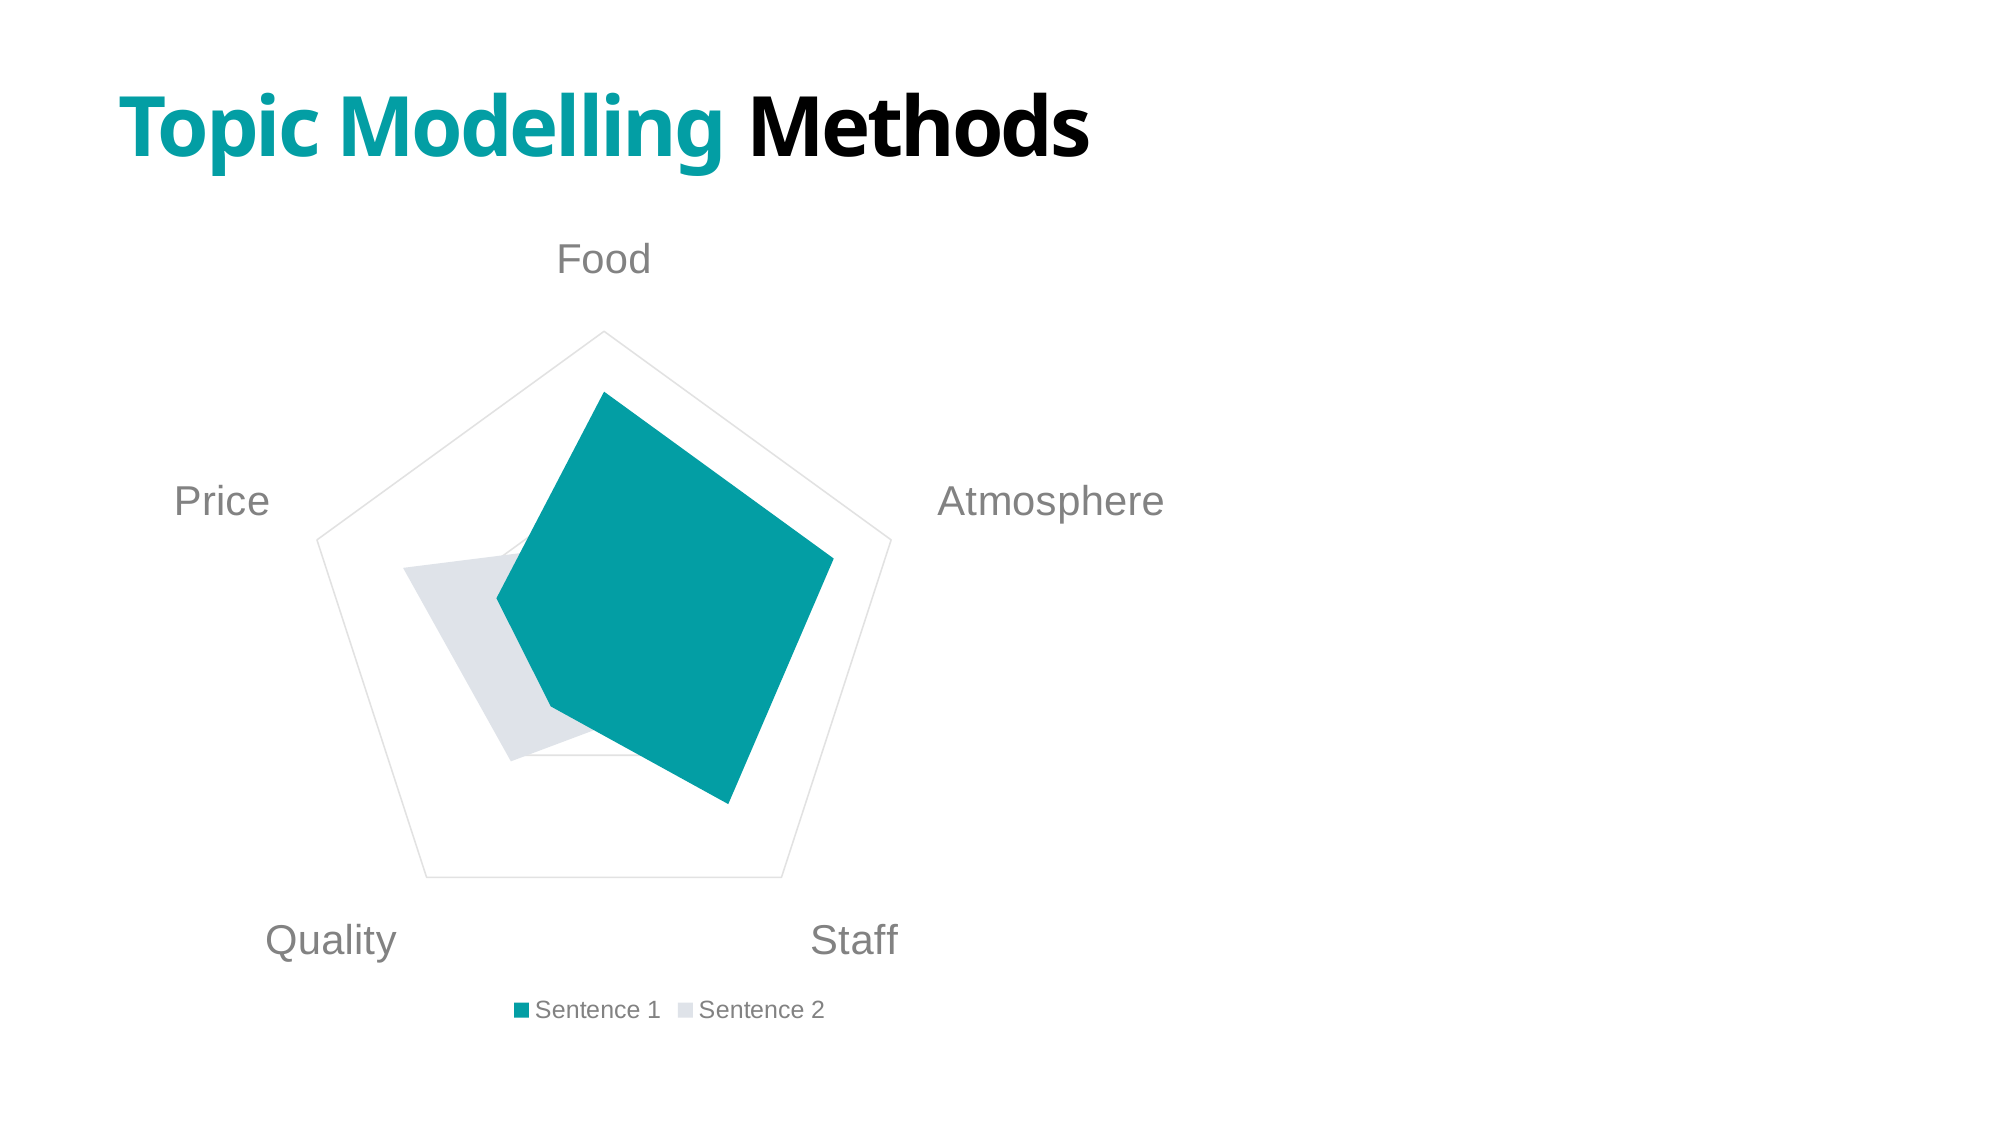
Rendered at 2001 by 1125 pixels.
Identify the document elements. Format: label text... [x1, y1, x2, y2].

chart [104, 219, 1236, 1030]
text_box Topic Modelling Methods [104, 77, 1284, 295]
